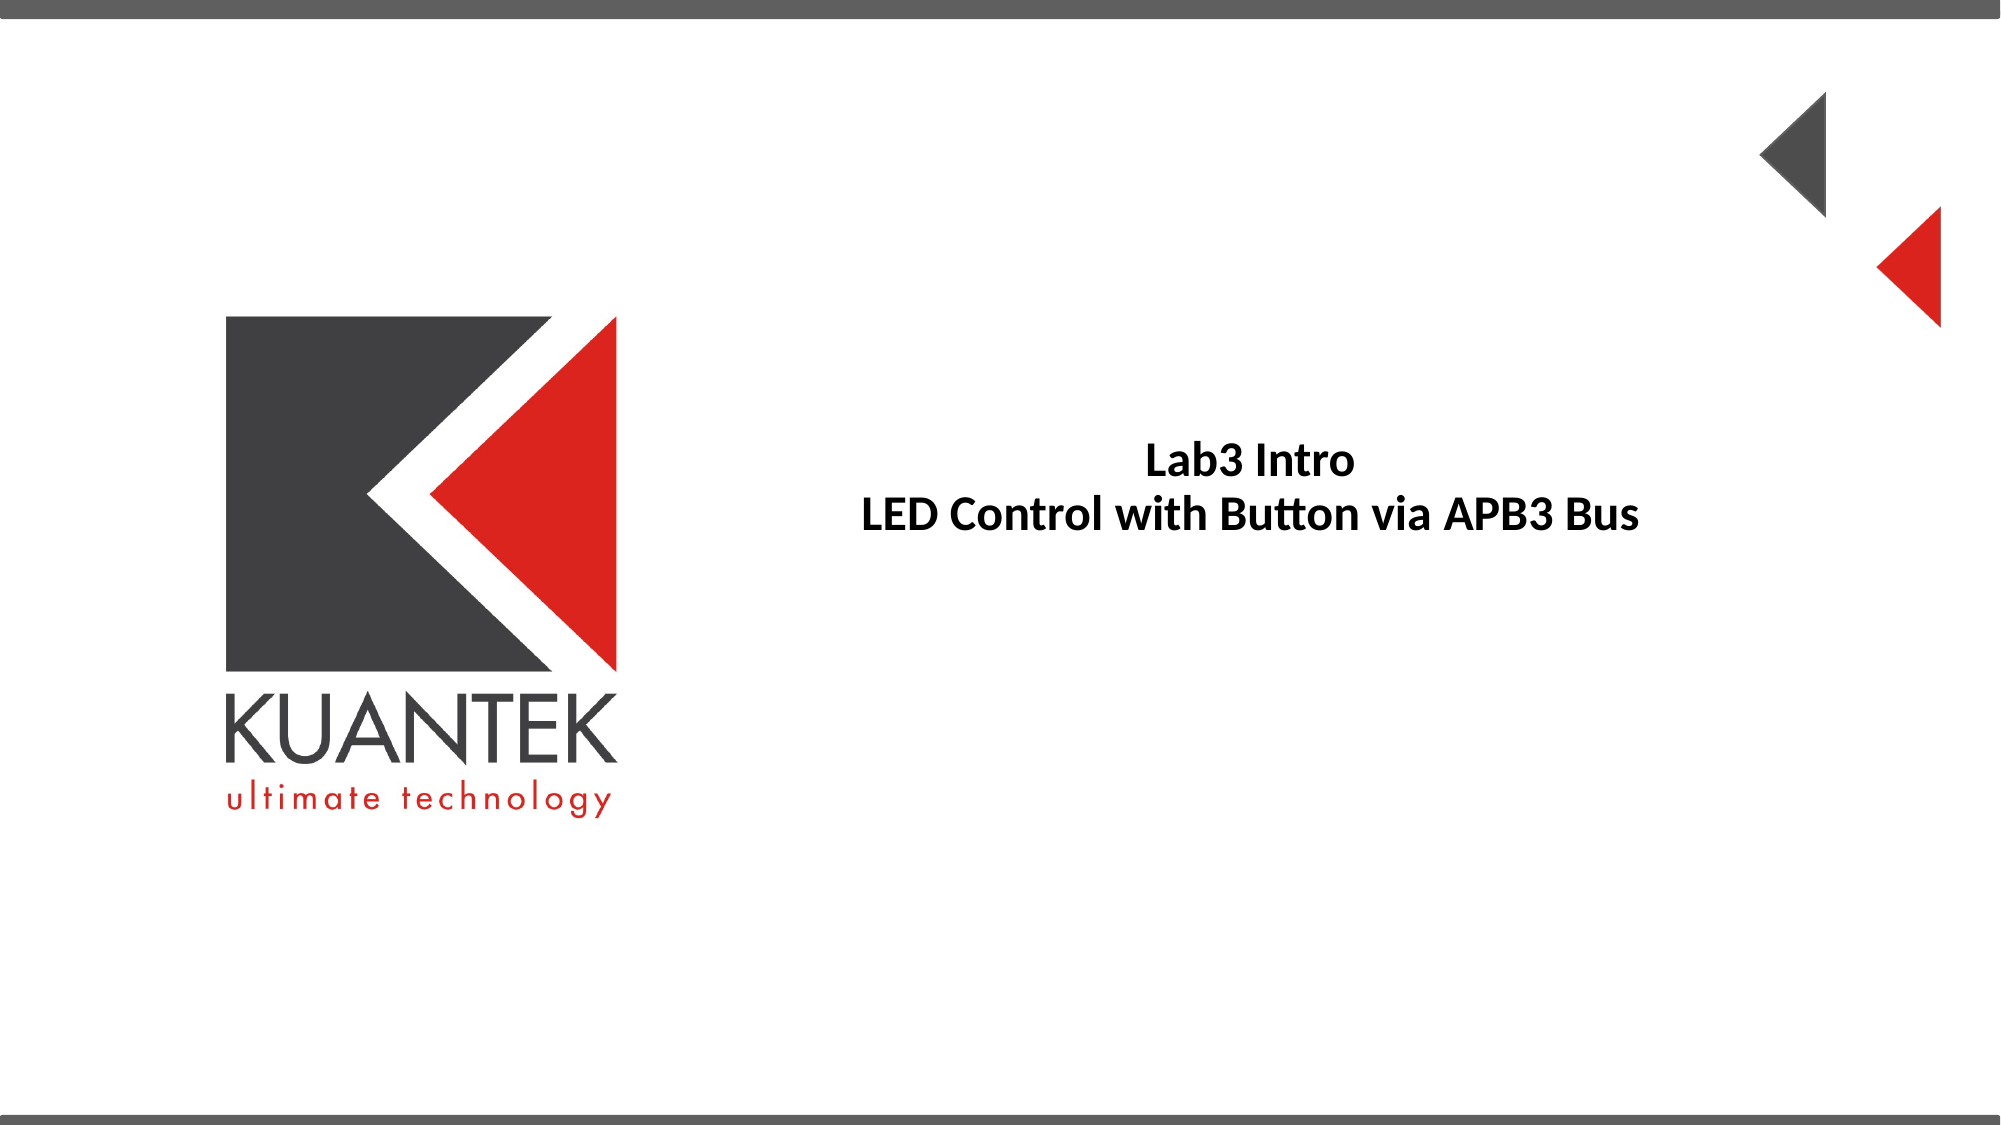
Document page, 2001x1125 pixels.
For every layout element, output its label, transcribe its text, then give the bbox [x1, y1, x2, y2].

title Lab3 Intro LED Control with Button via APB3 Bus [695, 344, 1806, 690]
picture [1876, 206, 1941, 328]
picture [223, 313, 619, 821]
